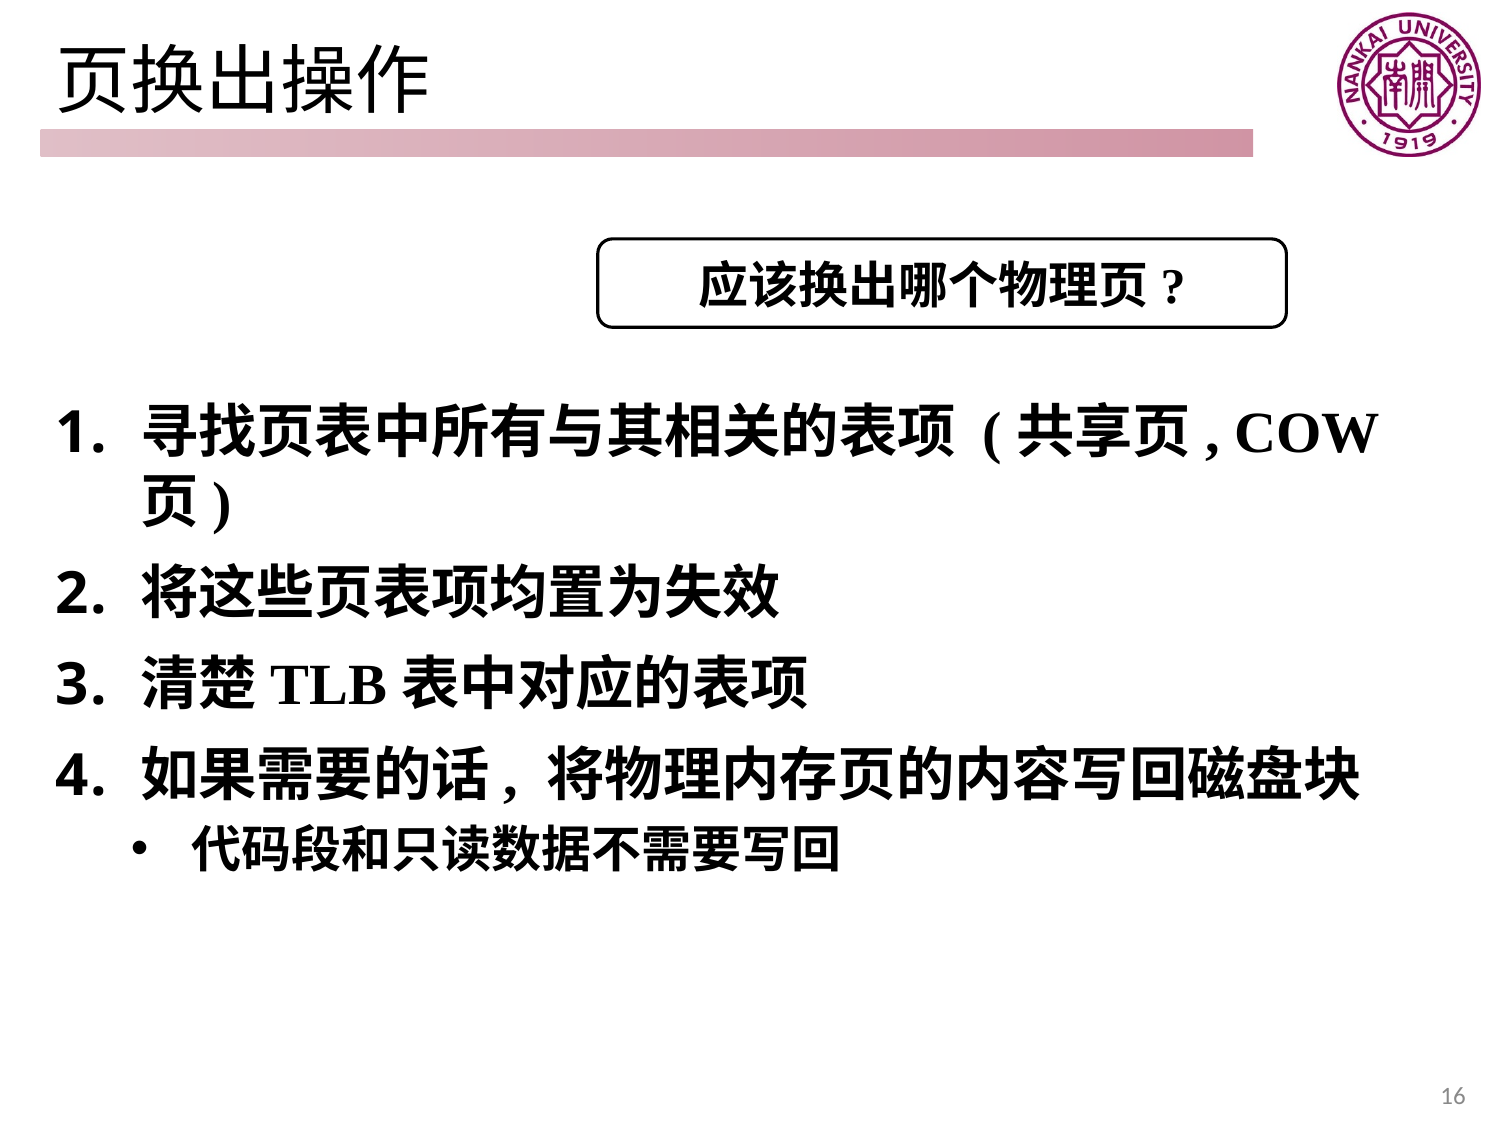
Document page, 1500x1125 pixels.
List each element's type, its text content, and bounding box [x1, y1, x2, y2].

picture [1337, 12, 1481, 157]
text_box 应该换出哪个物理页? [596, 237, 1288, 329]
list 寻找页表中所有与其相关的表项 (共享页, COW页) 将这些页表项均置为失效 清楚TLB表中对应的表项 如果需要的话, 将物理内存页的内容写回磁盘块 代码段和只读数据不需要写回 [40, 387, 1481, 1125]
title 页换出操作 [40, 33, 1335, 133]
slide_number 16 [1143, 1065, 1481, 1125]
